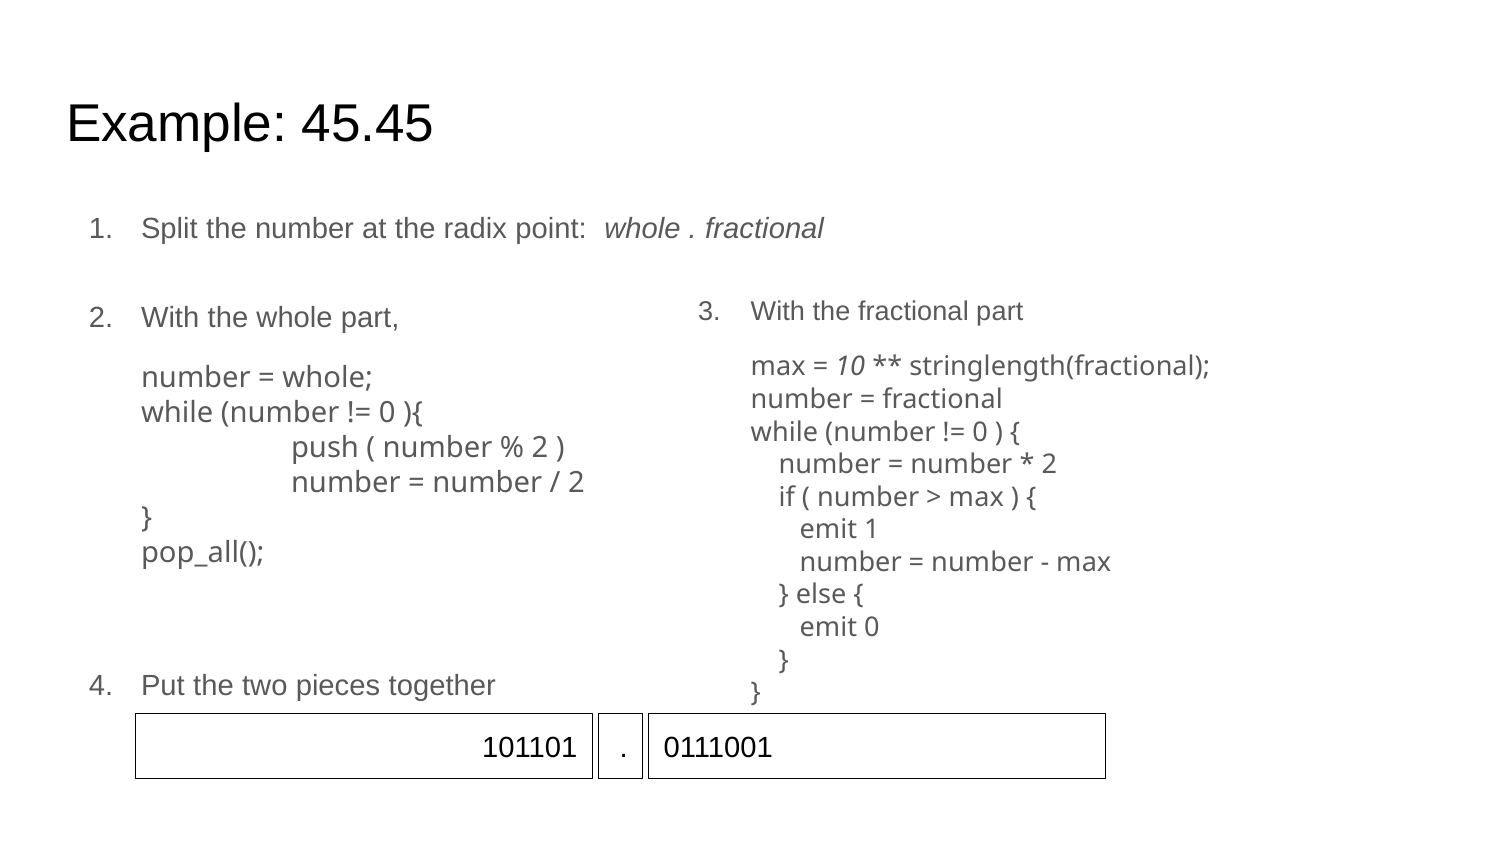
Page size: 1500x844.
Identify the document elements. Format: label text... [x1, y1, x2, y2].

text_box 0111001 [648, 713, 1106, 779]
title Example: 45.45 [51, 72, 1449, 167]
list With the fractional part max = 10 ** stringlength(fractional); number = fractional while (number != 0 ) { number = number * 2 if ( number > max ) { emit 1 number = number - max } else { emit 0 } } [708, 277, 1374, 725]
text_box 101101 [135, 713, 593, 779]
list With the whole part, number = whole; while (number != 0 ){ push ( number % 2 ) number = number / 2 } pop_all(); [51, 277, 708, 725]
text_box . [598, 713, 643, 779]
list Split the number at the radix point: whole . fractional Put the two pieces together [51, 189, 1417, 750]
